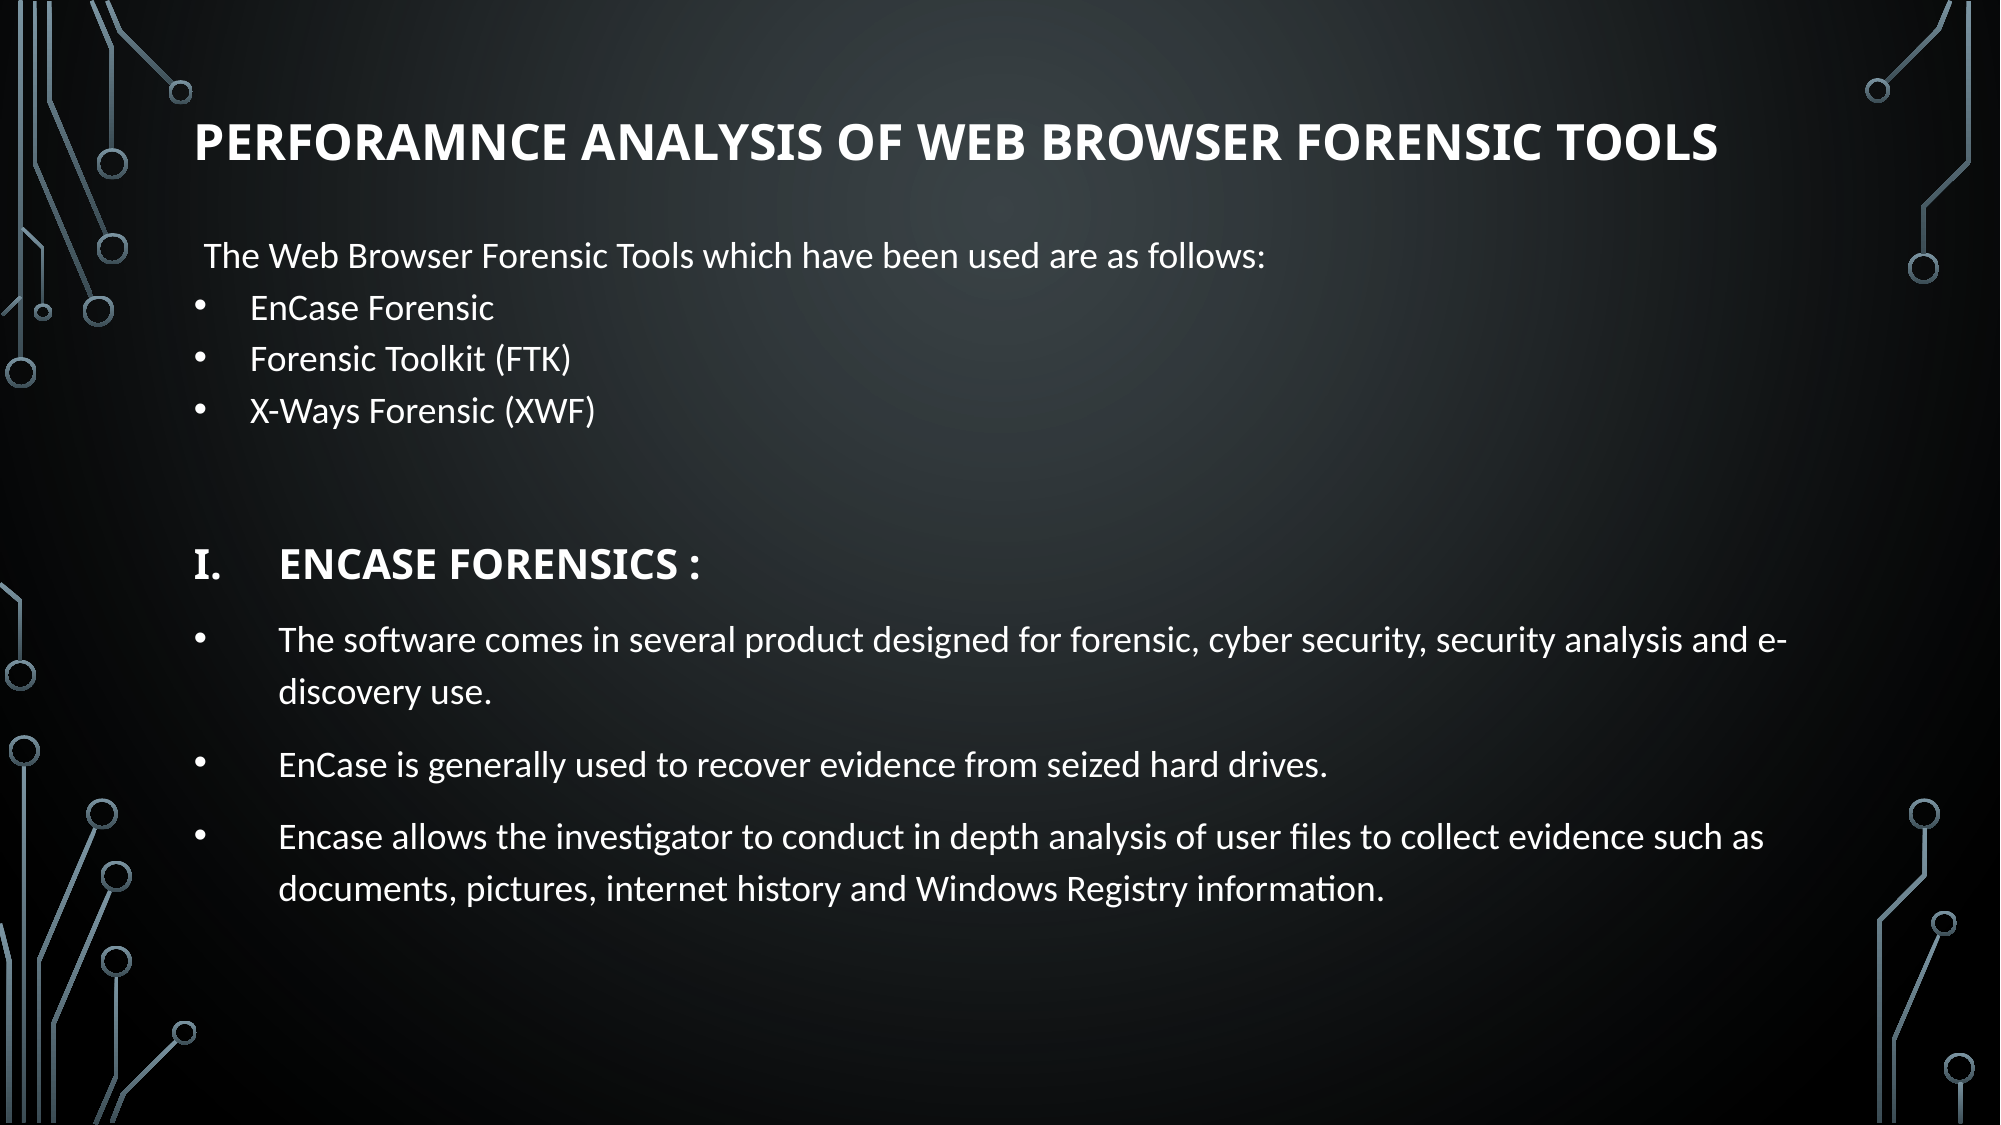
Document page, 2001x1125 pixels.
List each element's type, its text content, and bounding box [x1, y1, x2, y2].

text_box PERFORAMNCE ANALYSIS OF WEB BROWSER FORENSIC TOOLS The Web Browser Forensic Tools which have been used are as follows: EnCase Forensic Forensic Toolkit (FTK) X-Ways Forensic (XWF) ENCASE FORENSICS : The software comes in several product designed for forensic, cyber security, security analysis and e-discovery use. EnCase is generally used to recover evidence from seized hard drives. Encase allows the investigator to conduct in depth analysis of user files to collect evidence such as documents, pictures, internet history and Windows Registry information. [179, 103, 1857, 1061]
